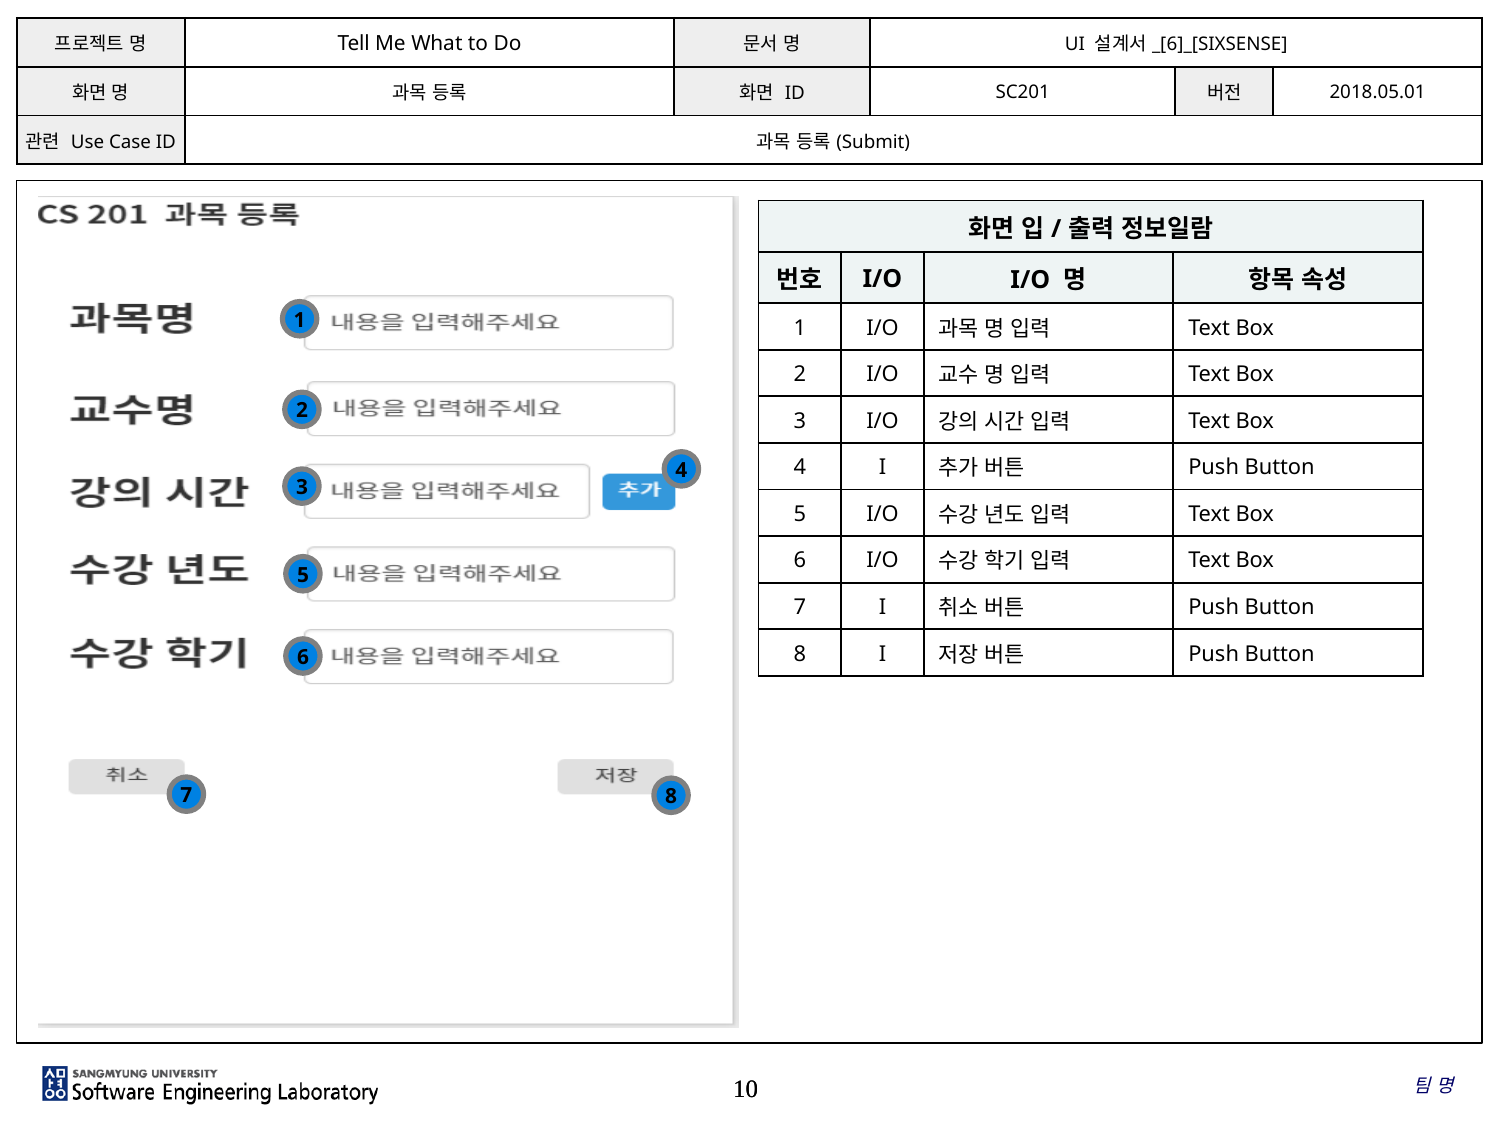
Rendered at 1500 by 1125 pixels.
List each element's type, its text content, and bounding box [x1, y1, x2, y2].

table_cell Text Box [1174, 490, 1422, 535]
table_cell 2018.05.01 [1274, 68, 1481, 115]
table_cell 5 [759, 490, 840, 535]
table_cell 관련 Use Case ID [18, 116, 184, 163]
table_cell 4 [759, 444, 840, 489]
picture [42, 1066, 382, 1106]
table_cell I/O [842, 253, 923, 302]
table_cell 취소 버튼 [925, 584, 1172, 628]
table_cell 번호 [759, 253, 840, 302]
table_cell 6 [759, 537, 840, 582]
table_cell Push Button [1174, 630, 1422, 675]
table_cell 과목 등록 [186, 68, 673, 115]
table_cell I/O [842, 537, 923, 582]
table_cell Text Box [1174, 304, 1422, 349]
table_cell I/O [842, 351, 923, 395]
table_cell 추가 버튼 [925, 444, 1172, 489]
table_cell 과목 명 입력 [925, 304, 1172, 349]
table_cell 1 [759, 304, 840, 349]
table_cell I/O [842, 304, 923, 349]
table_cell Text Box [1174, 537, 1422, 582]
table_cell 7 [759, 584, 840, 628]
table_cell 항목 속성 [1174, 253, 1422, 302]
table_cell I [842, 630, 923, 675]
table_cell I/O 명 [925, 253, 1172, 302]
footer 팀 명 [994, 1060, 1454, 1110]
table_cell 저장 버튼 [925, 630, 1172, 675]
table_cell 화면 명 [18, 68, 184, 115]
table_cell 3 [759, 397, 840, 442]
table_cell 강의 시간 입력 [925, 397, 1172, 442]
table_cell I/O [842, 397, 923, 442]
table_cell 2 [759, 351, 840, 395]
table_header 문서 명 [675, 19, 869, 66]
table_cell 8 [759, 630, 840, 675]
table_cell 수강 년도 입력 [925, 490, 1172, 535]
table_cell 화면 ID [675, 68, 869, 115]
table_header 화면 입/출력 정보일람 [759, 201, 1422, 251]
table_cell Text Box [1174, 397, 1422, 442]
table_cell Push Button [1174, 444, 1422, 489]
table_cell 버전 [1176, 68, 1272, 115]
table_cell I [842, 444, 923, 489]
table_cell 수강 학기 입력 [925, 537, 1172, 582]
table_cell Push Button [1174, 584, 1422, 628]
table_cell 과목 등록(Submit) [186, 116, 1481, 163]
table_cell I [842, 584, 923, 628]
table_cell 교수 명 입력 [925, 351, 1172, 395]
table_cell I/O [842, 490, 923, 535]
table_header 프로젝트 명 [18, 19, 184, 66]
picture [38, 196, 739, 1028]
table_cell SC201 [871, 68, 1174, 115]
table_cell Text Box [1174, 351, 1422, 395]
table_header UI 설계서_[6]_[SIXSENSE] [871, 19, 1481, 66]
table_header Tell Me What to Do [186, 19, 673, 66]
